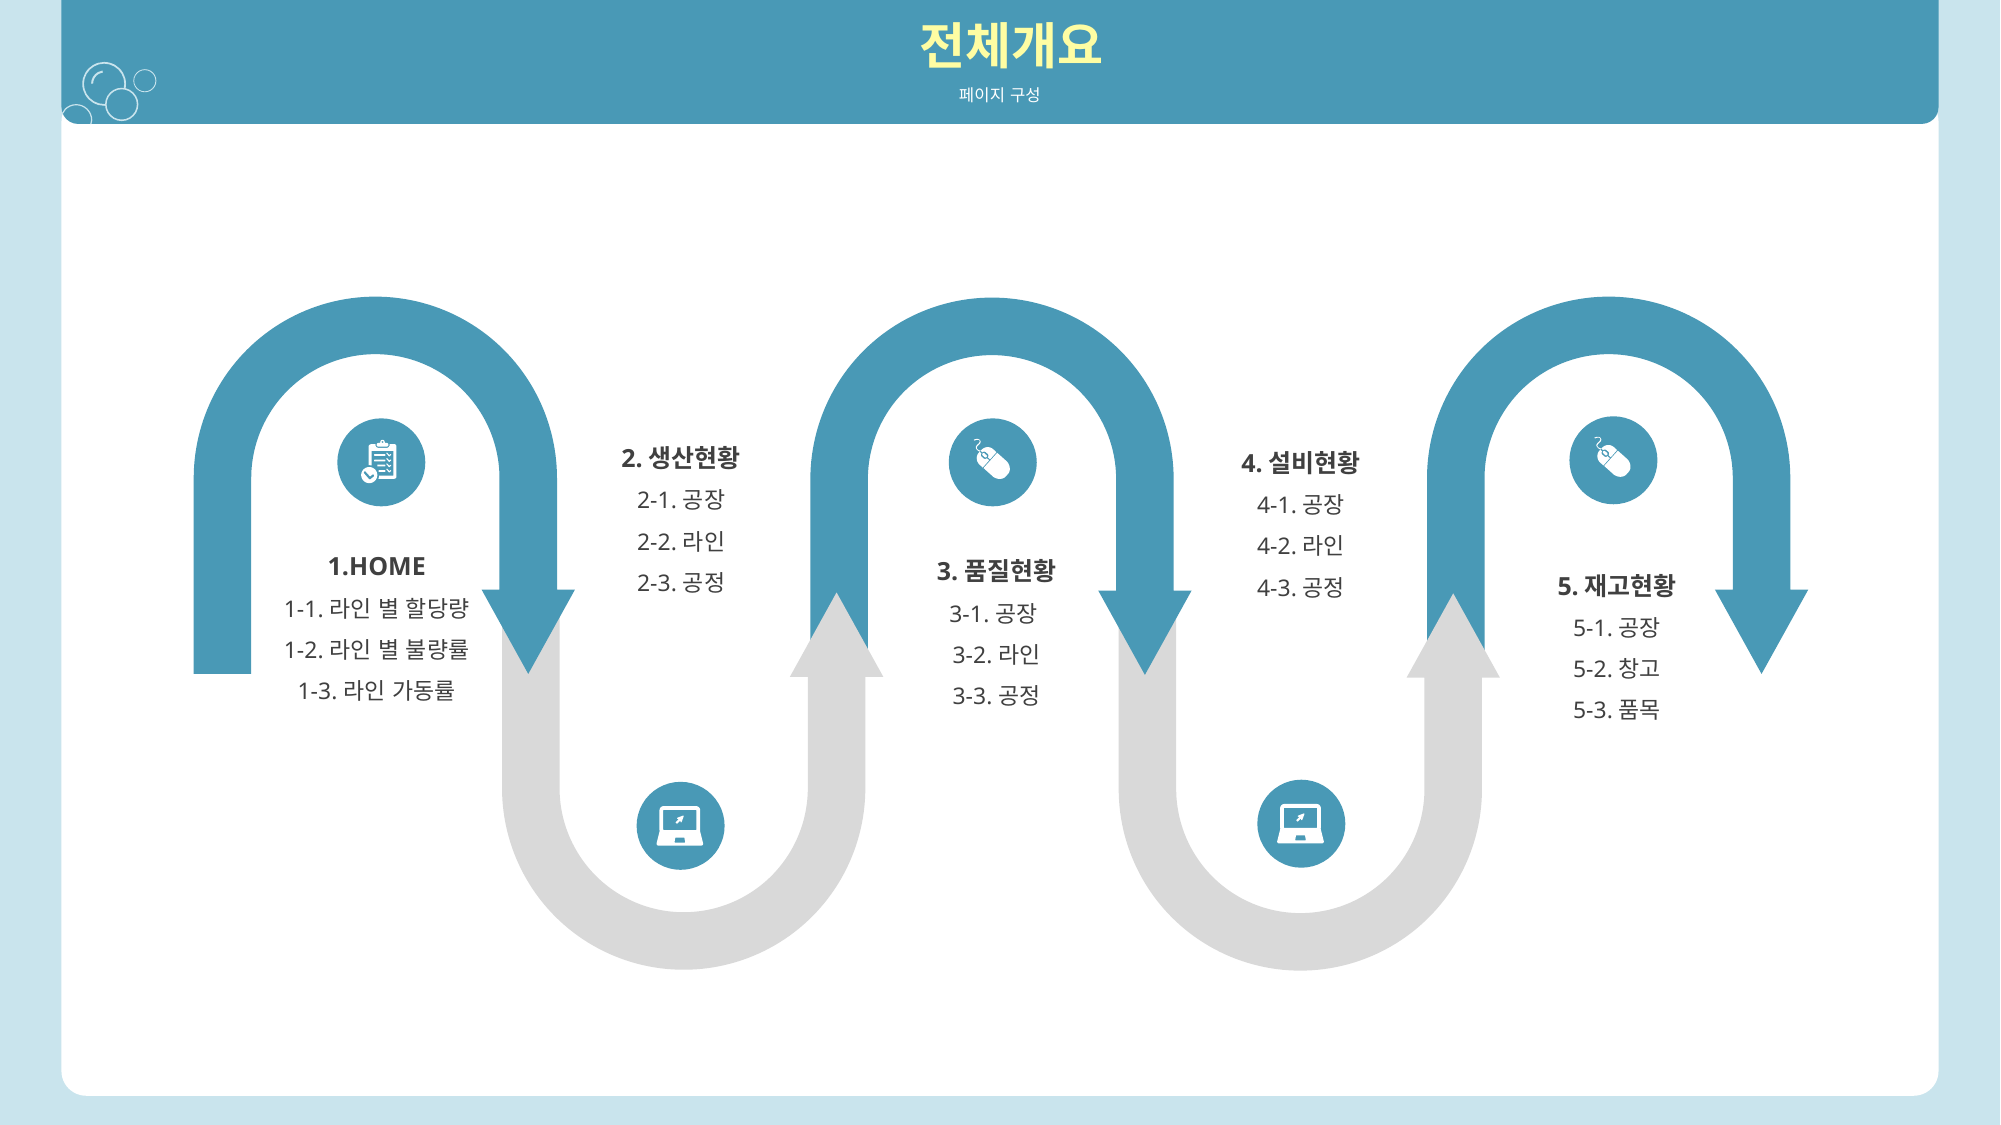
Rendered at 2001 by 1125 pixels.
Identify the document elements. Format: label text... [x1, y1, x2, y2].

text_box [1257, 779, 1346, 868]
text_box 4.설비현황 4-1.공장 4-2.라인 4-3.공정 [1187, 424, 1415, 638]
text_box 2.생산현황 2-1.공장 2-2.라인 2-3.공정 [567, 420, 795, 604]
text_box [500, 590, 883, 971]
text_box [1117, 591, 1502, 972]
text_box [61, 0, 1939, 124]
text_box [1569, 416, 1658, 505]
text_box 5.재고현황 5-1.공장 5-2.창고 5-3.품목 [1503, 547, 1731, 731]
text_box [192, 295, 569, 677]
text_box [809, 296, 1187, 678]
text_box 3.품질현황 3-1.공장 3-2.라인 3-3.공정 [883, 533, 1111, 747]
text_box [361, 439, 397, 484]
text_box 1.HOME 1-1.라인 별 할당량 1-2.라인 별 불량률 1-3.라인 가동률 [263, 528, 491, 712]
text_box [948, 418, 1037, 507]
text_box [636, 781, 725, 870]
text_box [60, 116, 1940, 1097]
text_box [1425, 295, 1811, 677]
text_box [336, 417, 427, 508]
